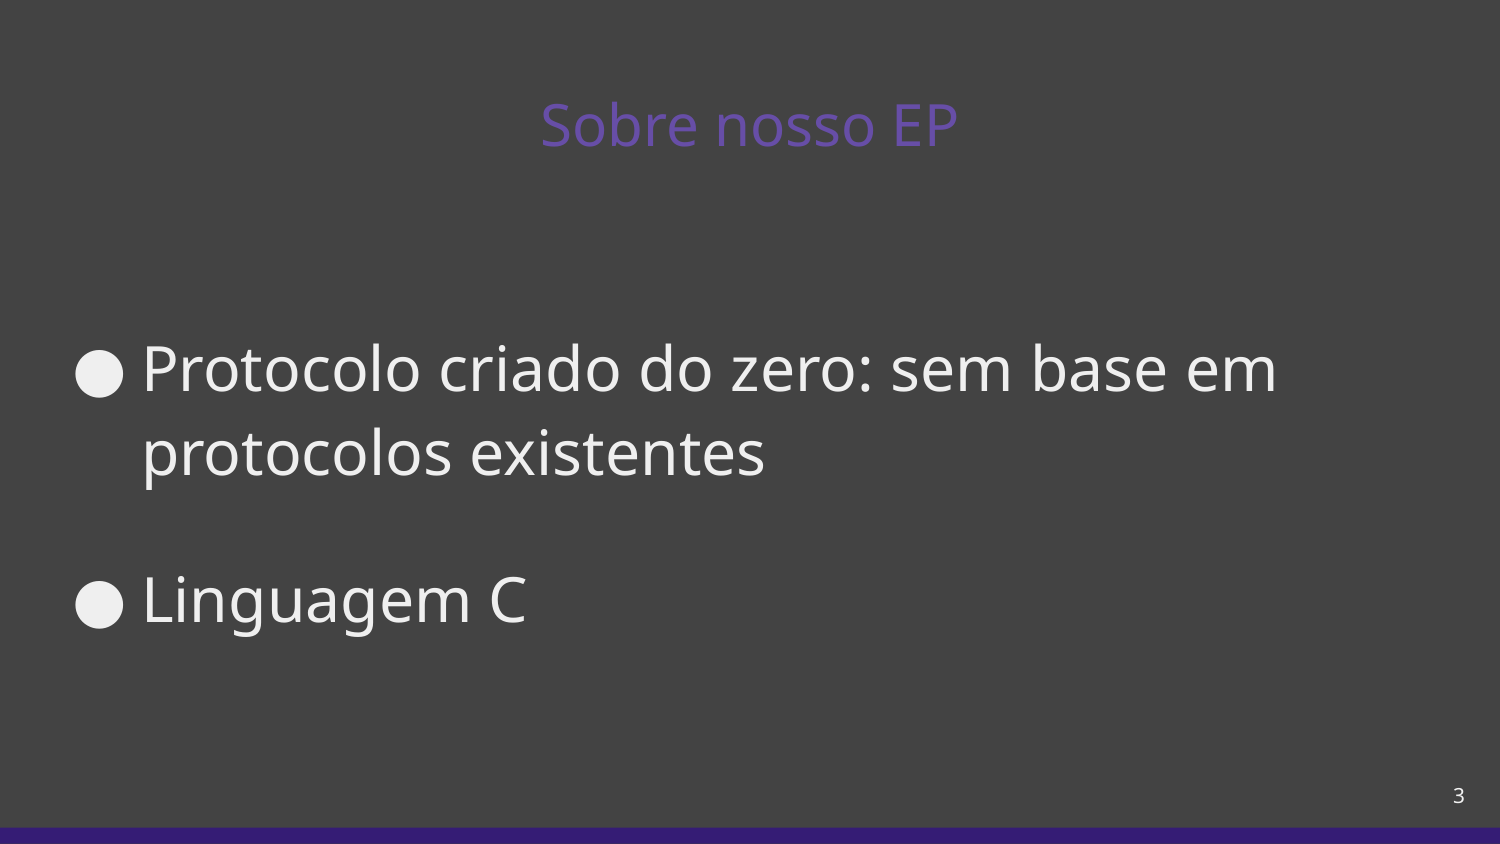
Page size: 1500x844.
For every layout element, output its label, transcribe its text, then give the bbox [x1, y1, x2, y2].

list Protocolo criado do zero: sem base em protocolos existentes Linguagem C [51, 189, 1449, 765]
slide_number ‹#› [1389, 764, 1480, 830]
title Sobre nosso EP [51, 72, 1449, 167]
